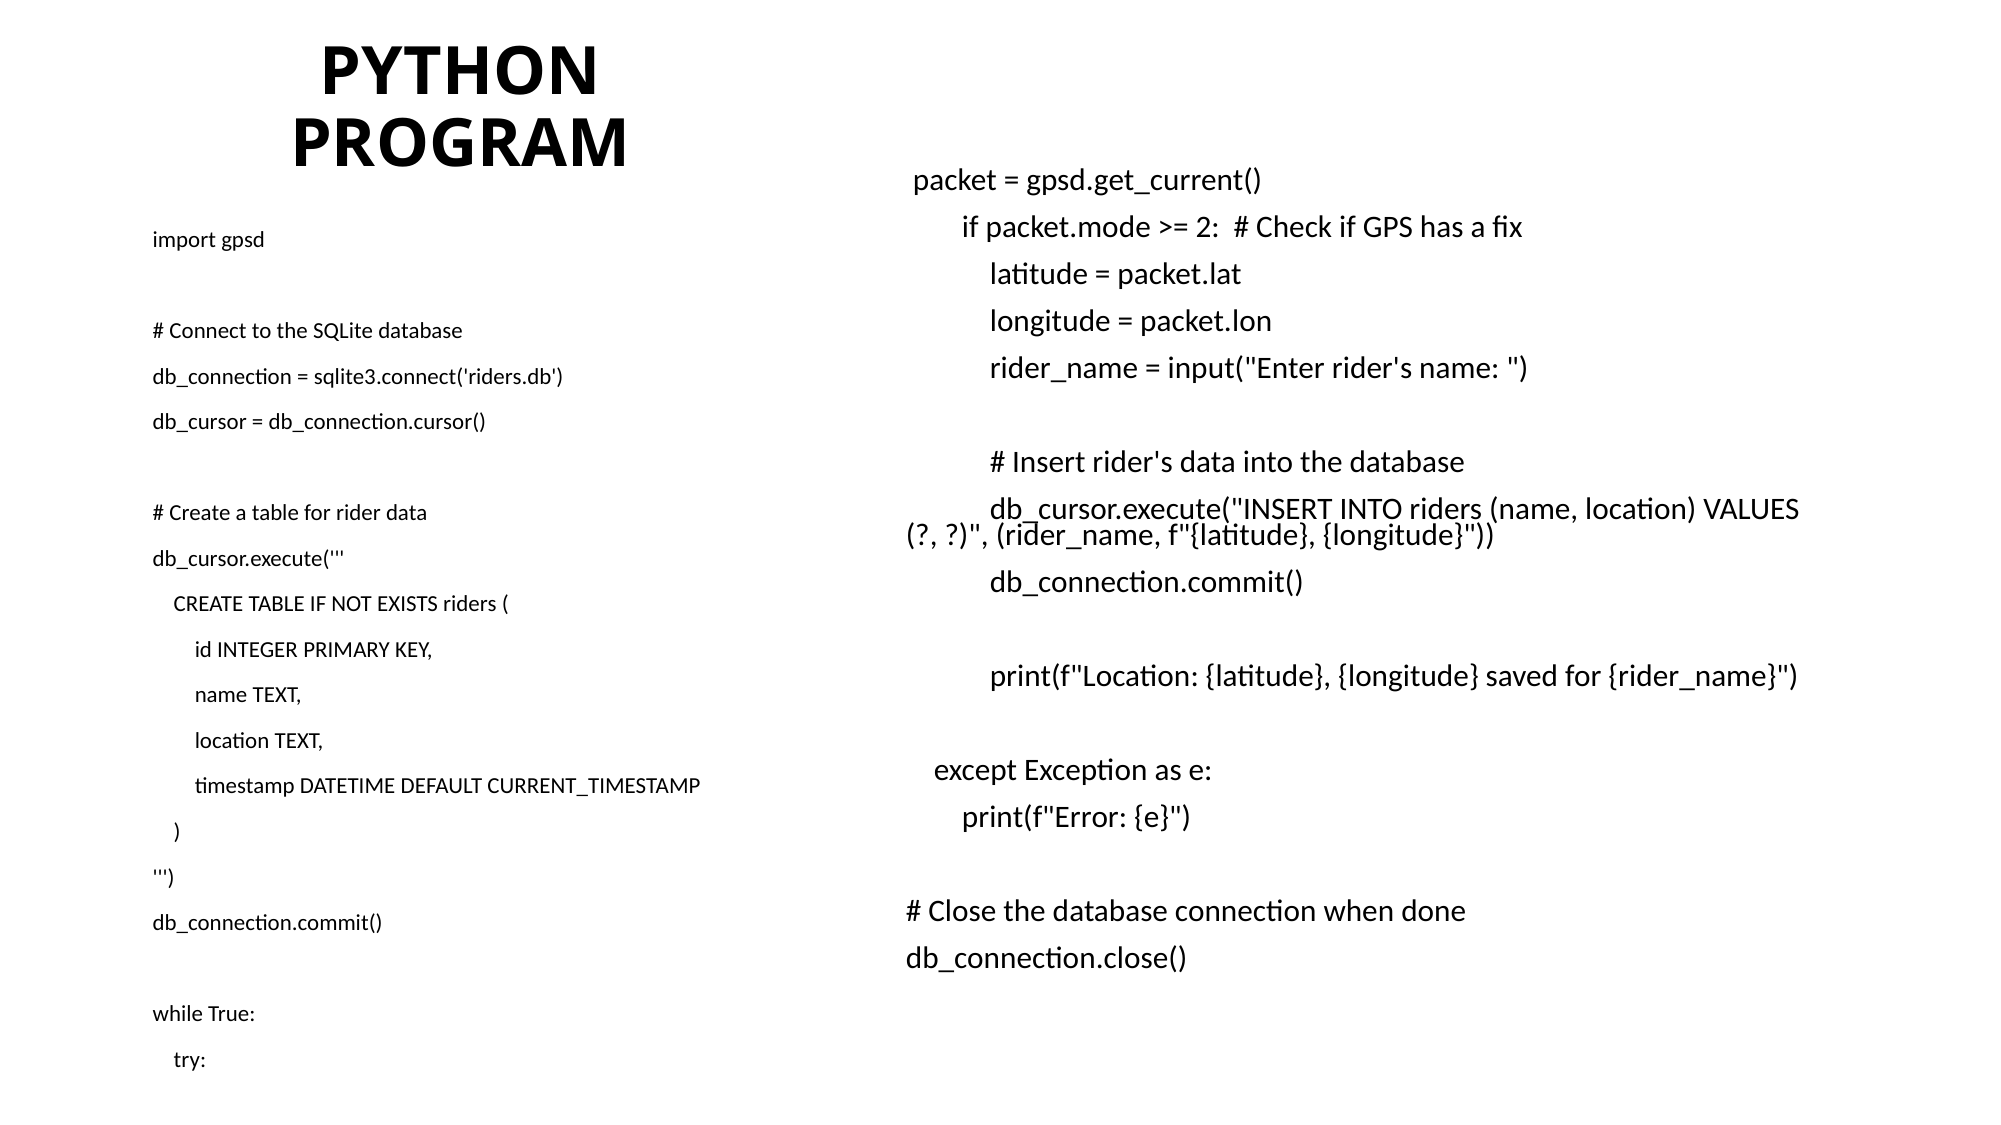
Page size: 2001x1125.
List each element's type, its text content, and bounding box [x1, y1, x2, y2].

list import gpsd # Connect to the SQLite database db_connection = sqlite3.connect('riders.db') db_cursor = db_connection.cursor() # Create a table for rider data db_cursor.execute(''' CREATE TABLE IF NOT EXISTS riders ( id INTEGER PRIMARY KEY, name TEXT, location TEXT, timestamp DATETIME DEFAULT CURRENT_TIMESTAMP ) ''') db_connection.commit() while True: try: [137, 219, 808, 1078]
list packet = gpsd.get_current() if packet.mode >= 2: # Check if GPS has a fix latitude = packet.lat longitude = packet.lon rider_name = input("Enter rider's name: ") # Insert rider's data into the database db_cursor.execute("INSERT INTO riders (name, location) VALUES (?, ?)", (rider_name, f"{latitude}, {longitude}")) db_connection.commit() print(f"Location: {latitude}, {longitude} saved for {rider_name}") except Exception as e: print(f"Error: {e}") # Close the database connection when done db_connection.close() [890, 161, 1864, 1051]
title PYTHON PROGRAM [137, 74, 784, 190]
